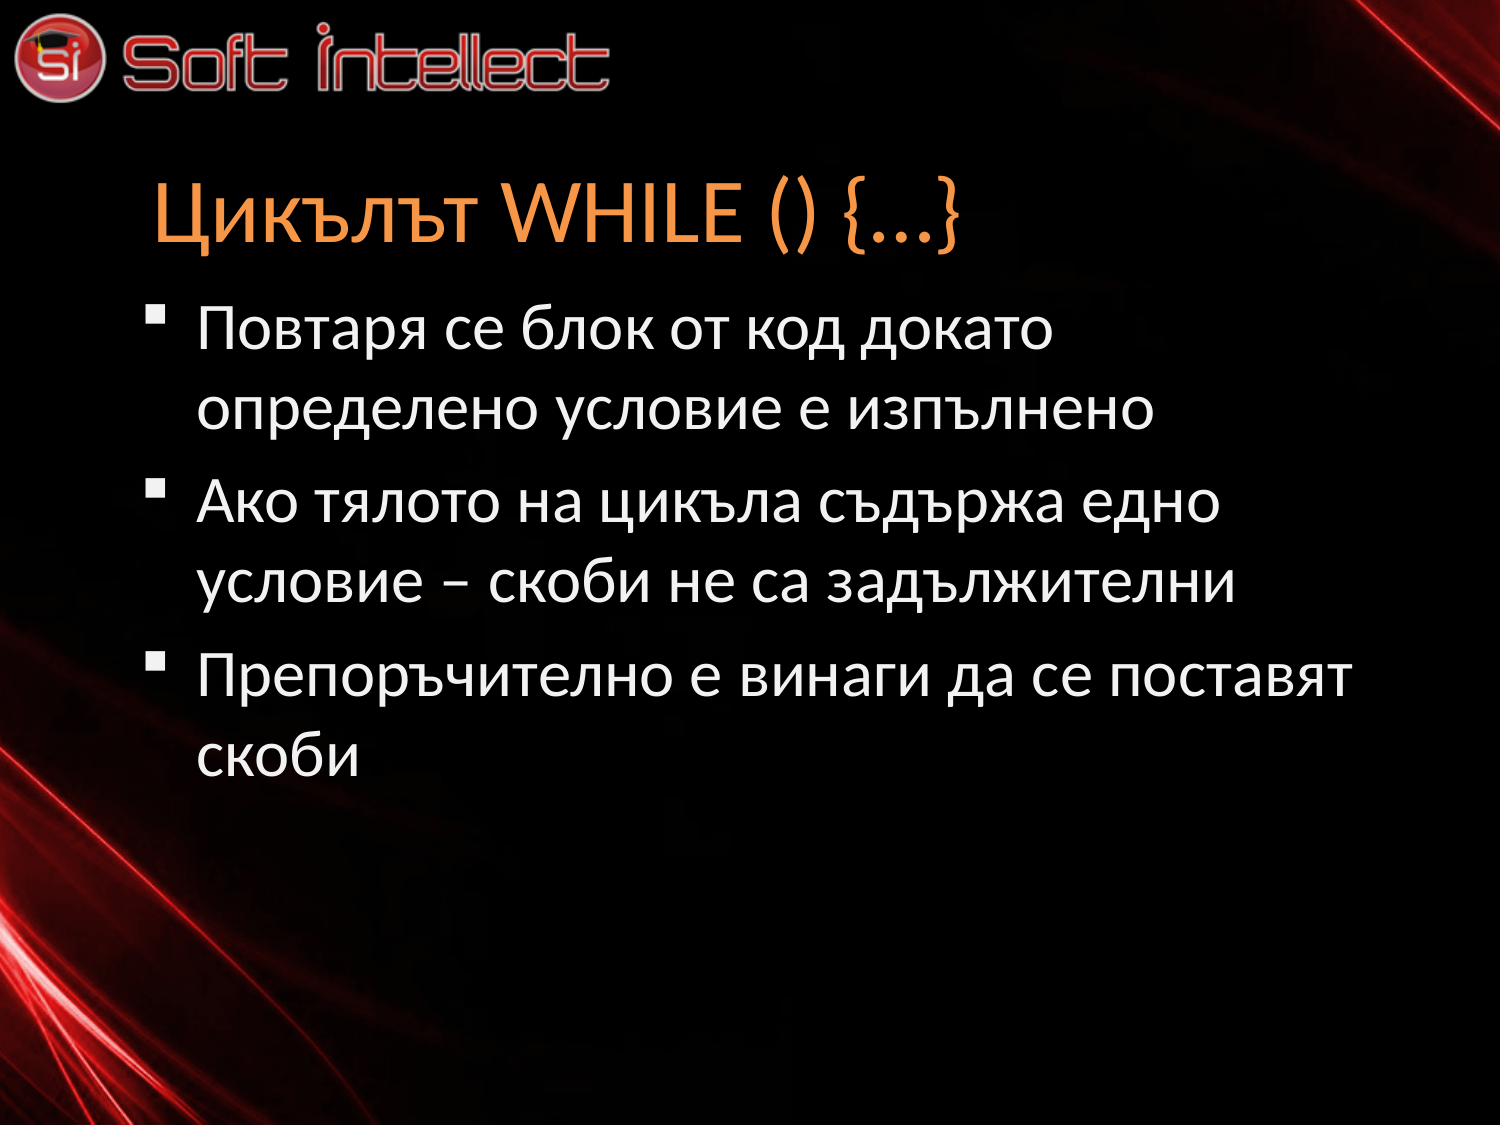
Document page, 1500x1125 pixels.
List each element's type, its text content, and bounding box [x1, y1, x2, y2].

title Цикълът WHILE () {…} [137, 112, 1488, 300]
list Повтаря се блок от код докато определено условие е изпълнено Ако тялото на цикъла съдържа едно условие – скоби не са задължителни Препоръчително е винаги да се поставят скоби [125, 275, 1375, 1018]
picture [0, 0, 1500, 1125]
